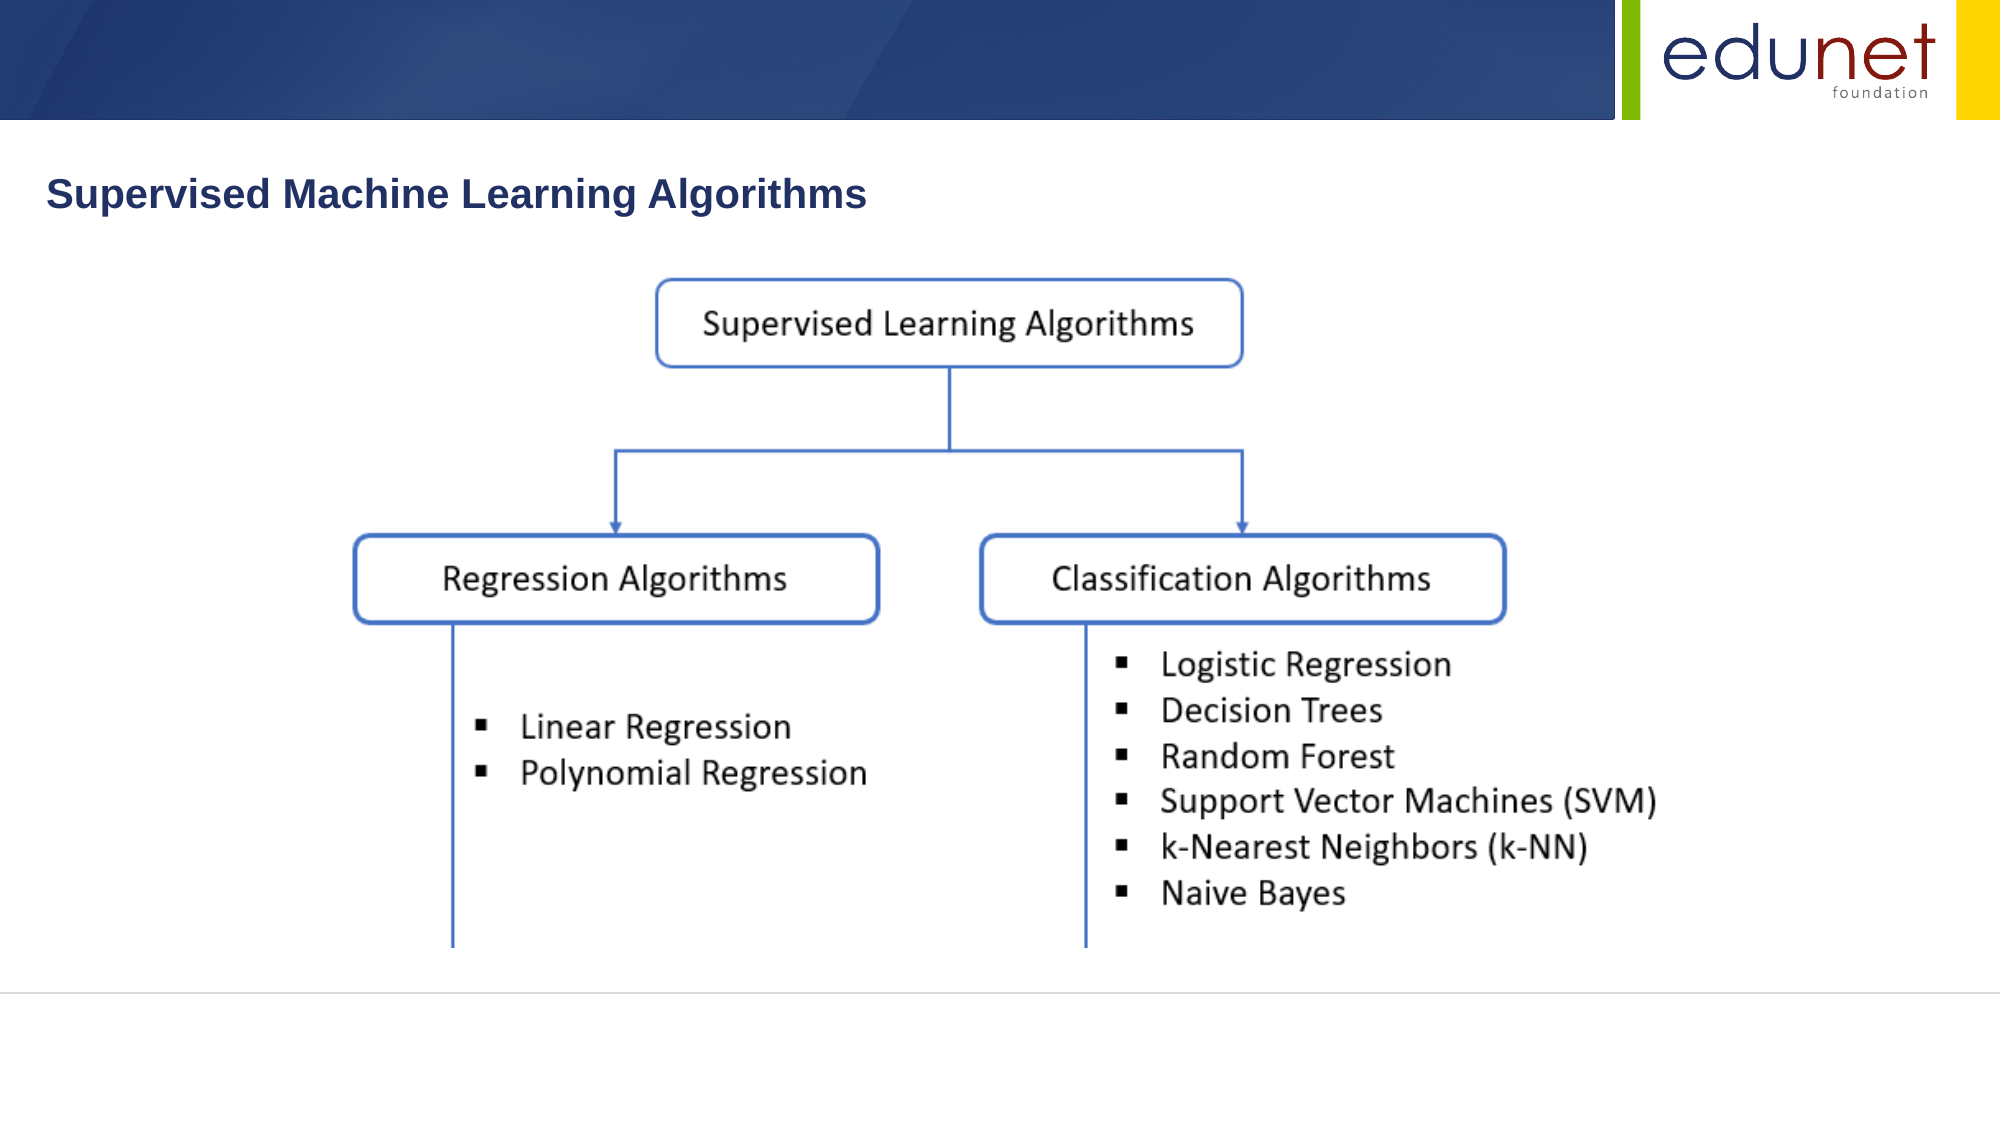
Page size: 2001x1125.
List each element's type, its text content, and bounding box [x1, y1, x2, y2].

picture [1652, 12, 1948, 108]
text_box Supervised Machine Learning Algorithms [31, 159, 1270, 225]
picture [315, 270, 1685, 948]
